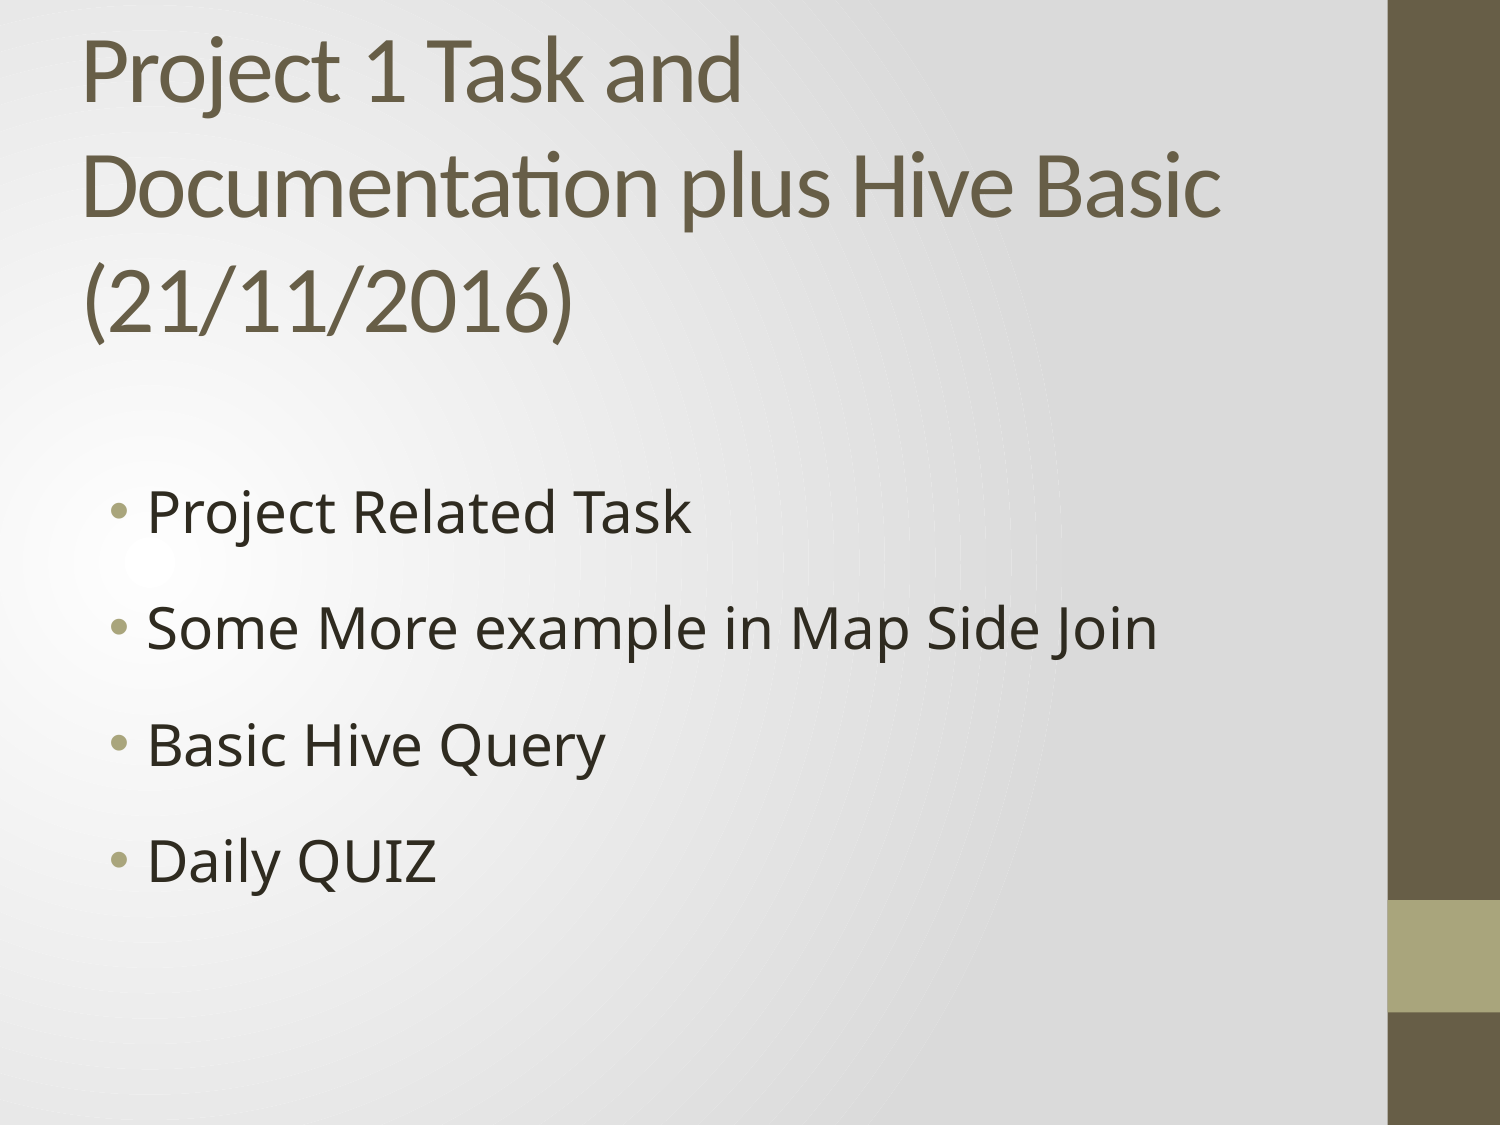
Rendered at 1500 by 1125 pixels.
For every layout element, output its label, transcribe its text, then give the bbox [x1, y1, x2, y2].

list Project Related Task Some More example in Map Side Join Basic Hive Query Daily QUIZ [75, 432, 1325, 1050]
title Project 1 Task and Documentation plus Hive Basic (21/11/2016) [64, 78, 1315, 396]
